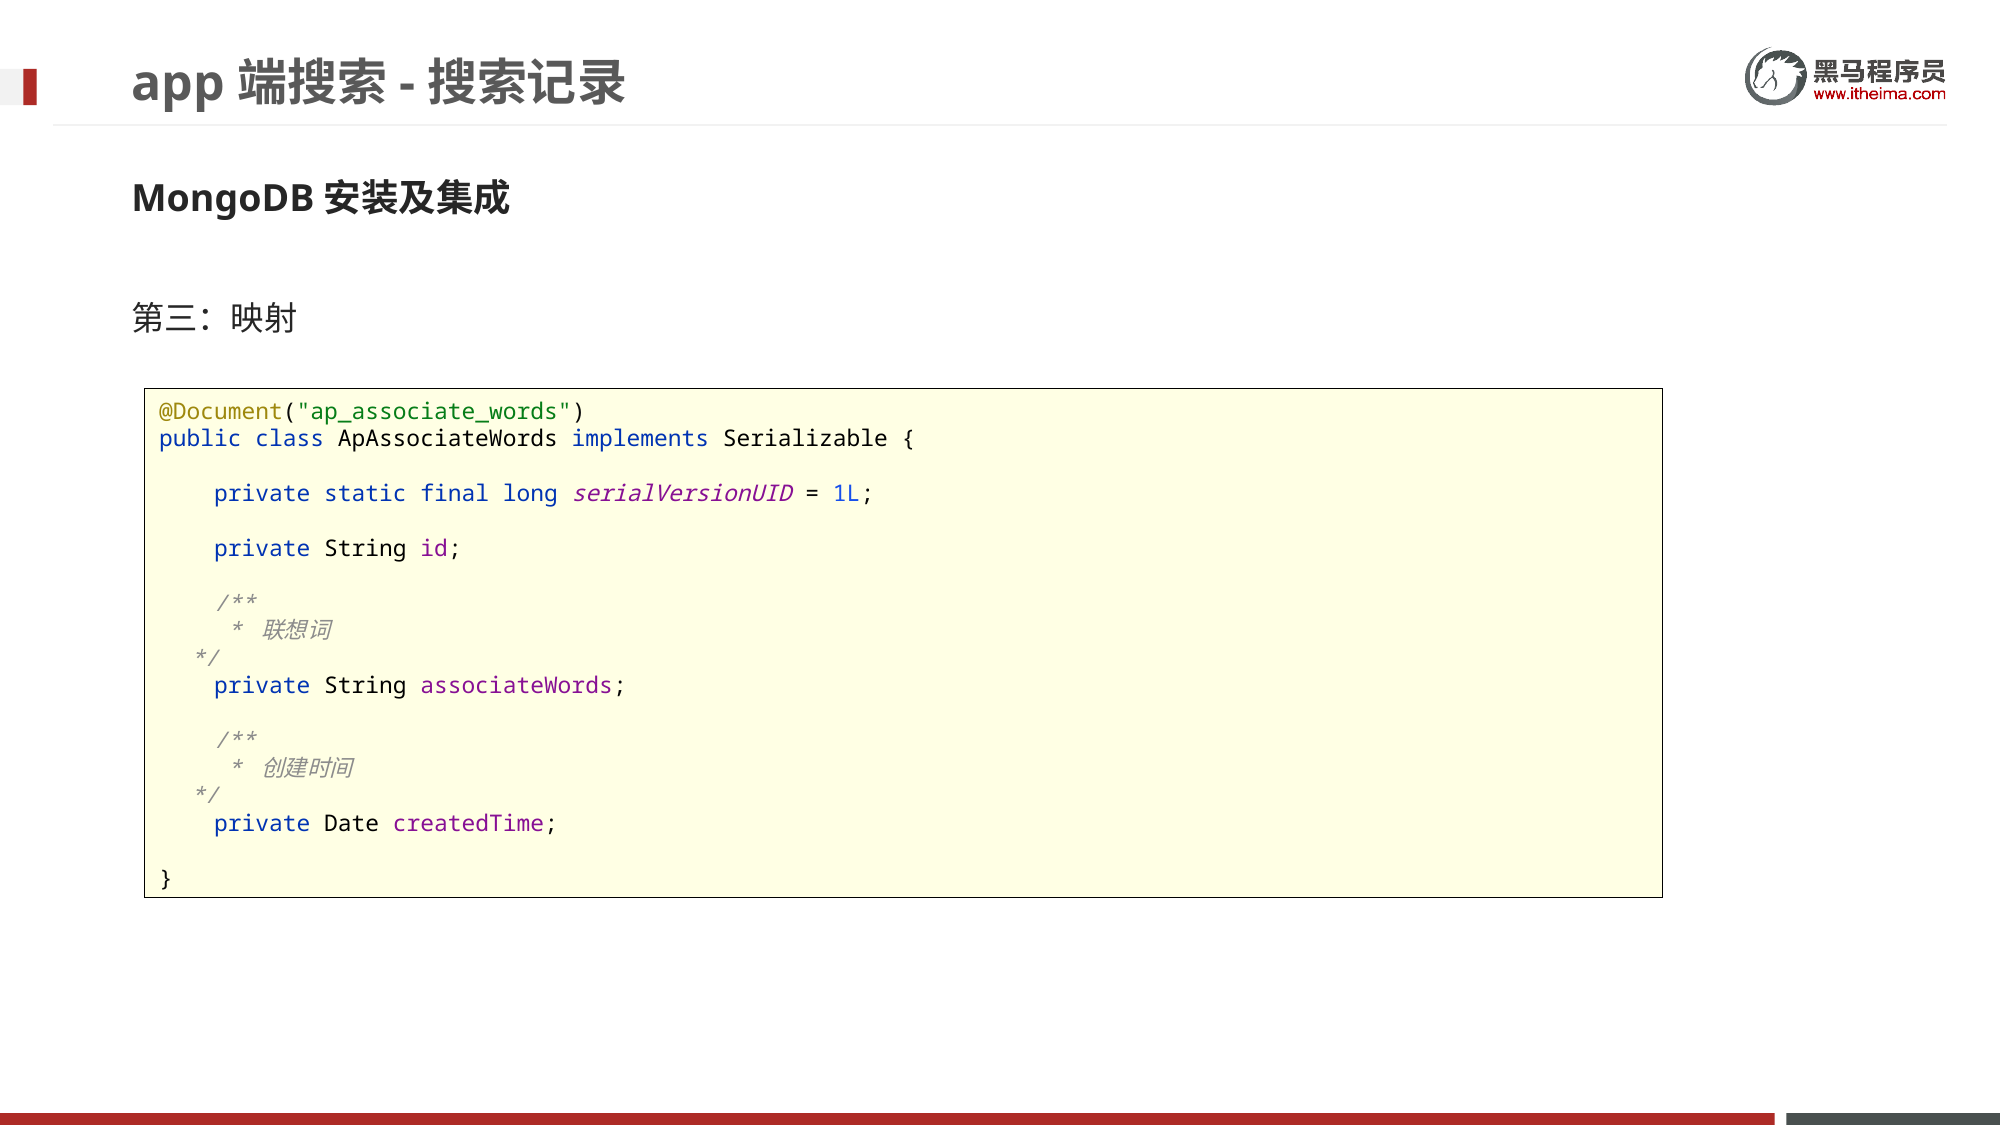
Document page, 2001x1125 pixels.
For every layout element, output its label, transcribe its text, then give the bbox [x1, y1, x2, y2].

list MongoDB安装及集成 [116, 154, 1872, 239]
text_box 第三：映射 [116, 270, 1170, 355]
text_box @Document("ap_associate_words") public class ApAssociateWords implements Serializable { private static final long serialVersionUID = 1L; private String id; /** * 联想词 */ private String associateWords; /** * 创建时间 */ private Date createdTime; } [144, 388, 1663, 898]
picture [1744, 46, 1946, 106]
title app端搜索-搜索记录 [116, 38, 1556, 124]
